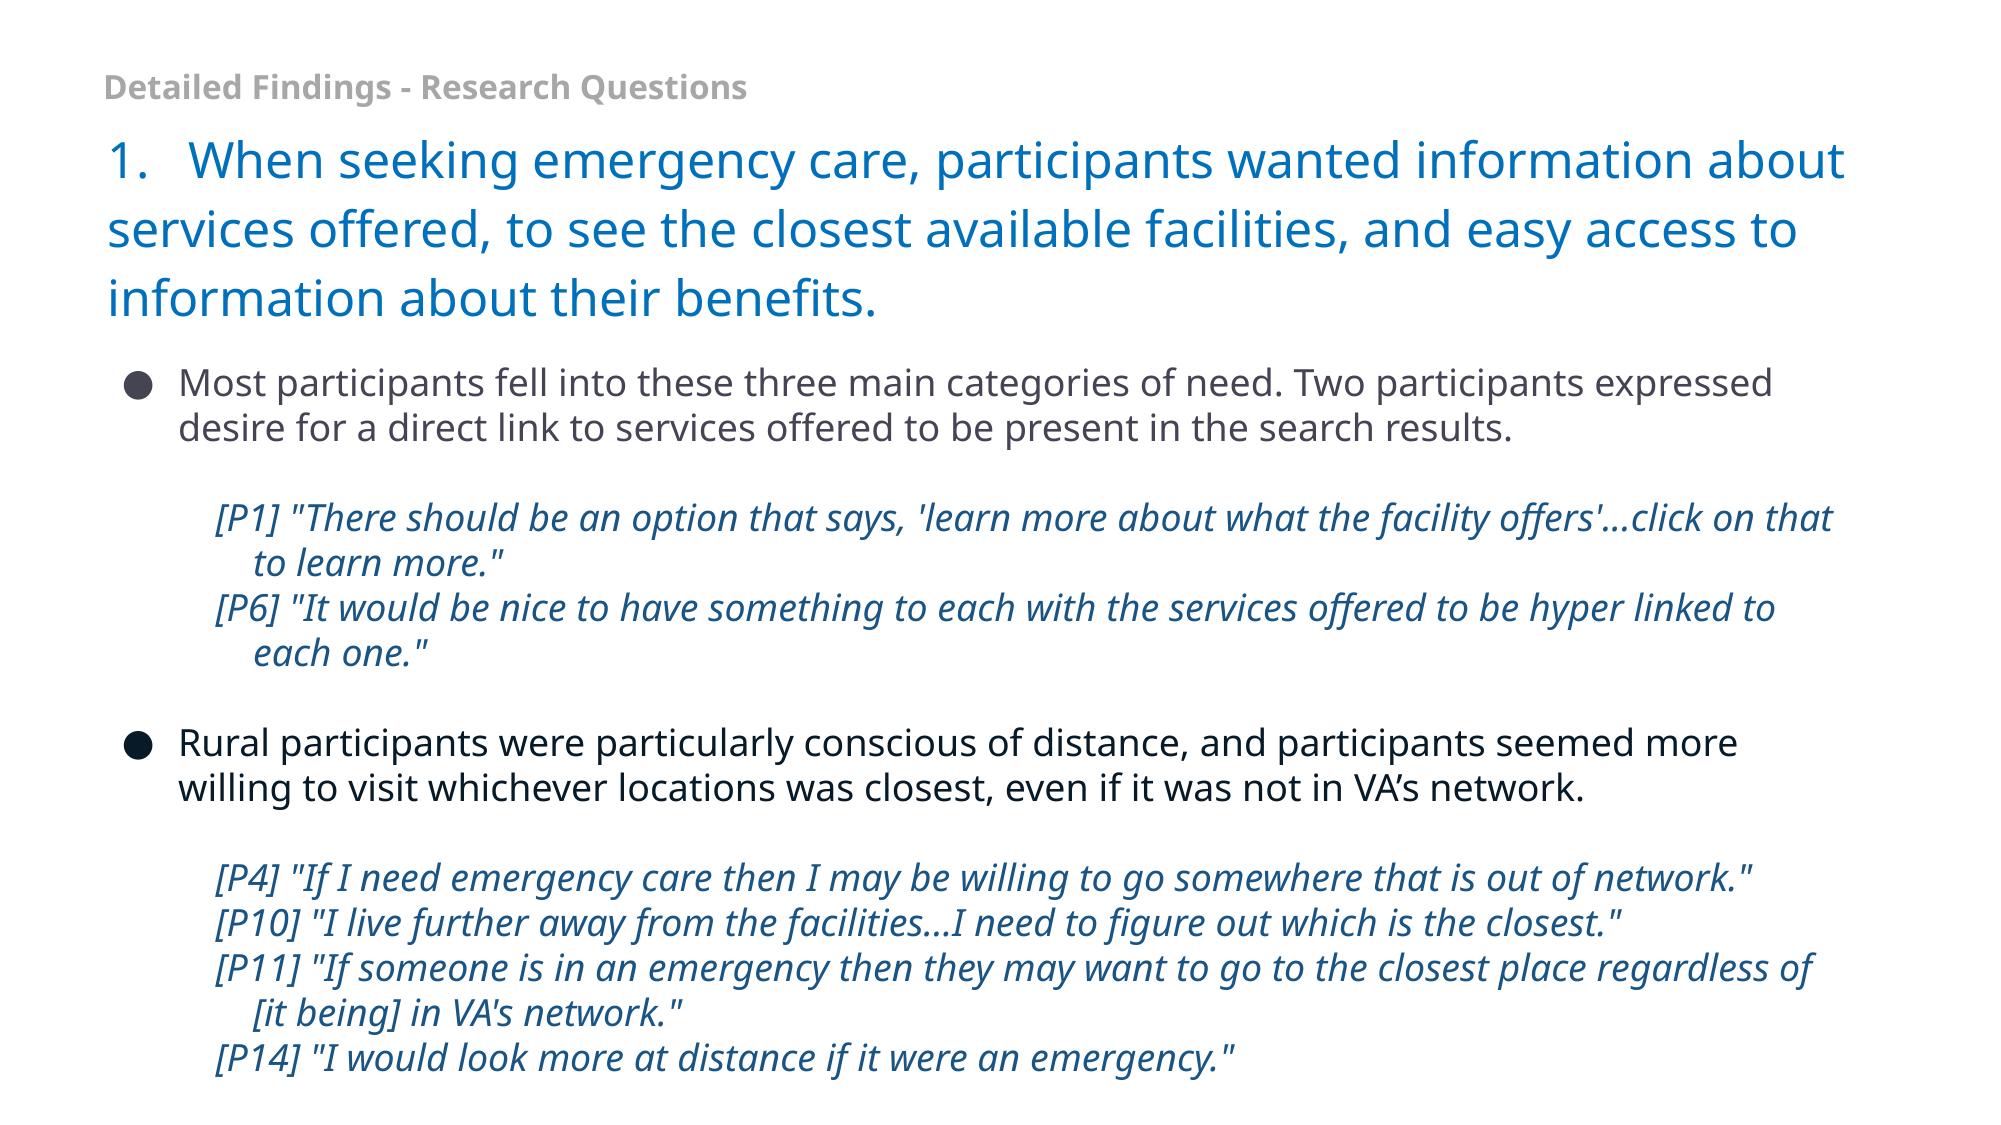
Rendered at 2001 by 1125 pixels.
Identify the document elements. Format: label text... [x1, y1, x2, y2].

list Most participants fell into these three main categories of need. Two participants expressed desire for a direct link to services offered to be present in the search results. [P1] "There should be an option that says, 'learn more about what the facility offers'...click on that to learn more." [P6] "It would be nice to have something to each with the services offered to be hyper linked to each one." Rural participants were particularly conscious of distance, and participants seemed more willing to visit whichever locations was closest, even if it was not in VA’s network. [P4] "If I need emergency care then I may be willing to go somewhere that is out of network." [P10] "I live further away from the facilities...I need to figure out which is the closest." [P11] "If someone is in an emergency then they may want to go to the closest place regardless of [it being] in VA's network." [P14] "I would look more at distance if it were an emergency." [95, 350, 1850, 1058]
subtitle Detailed Findings - Research Questions [95, 52, 1218, 112]
title 1. When seeking emergency care, participants wanted information about services offered, to see the closest available facilities, and easy access to information about their benefits. [99, 112, 1953, 351]
